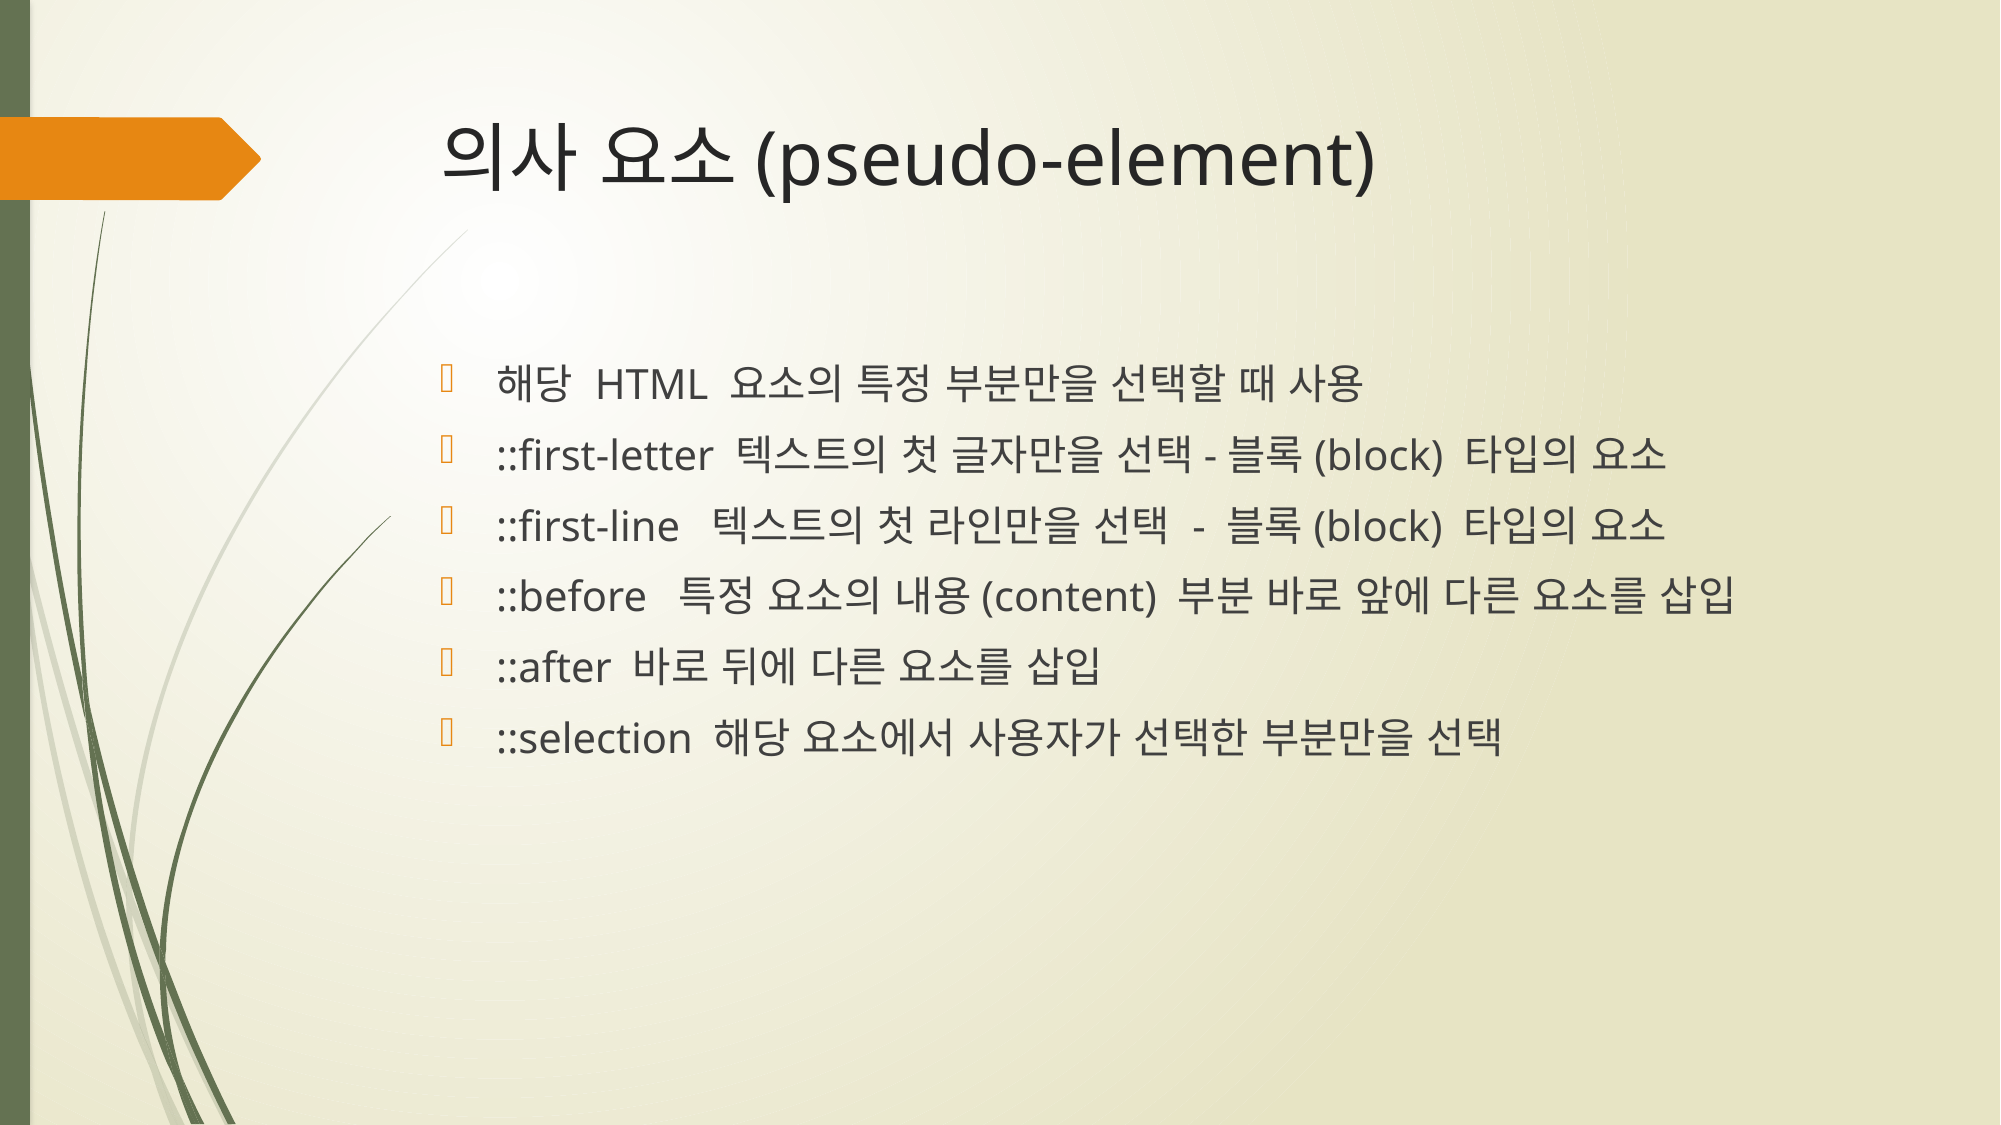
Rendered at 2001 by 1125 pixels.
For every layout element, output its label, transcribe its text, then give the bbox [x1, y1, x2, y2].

list 해당 HTML 요소의 특정 부분만을 선택할 때 사용 ::first-letter 텍스트의 첫 글자만을 선택-블록(block) 타입의 요소 ::first-line 텍스트의 첫 라인만을 선택 - 블록(block) 타입의 요소 ::before 특정 요소의 내용(content) 부분 바로 앞에 다른 요소를 삽입 ::after 바로 뒤에 다른 요소를 삽입 ::selection 해당 요소에서 사용자가 선택한 부분만을 선택 [424, 350, 1888, 970]
title 의사 요소(pseudo-element) [425, 102, 1888, 313]
